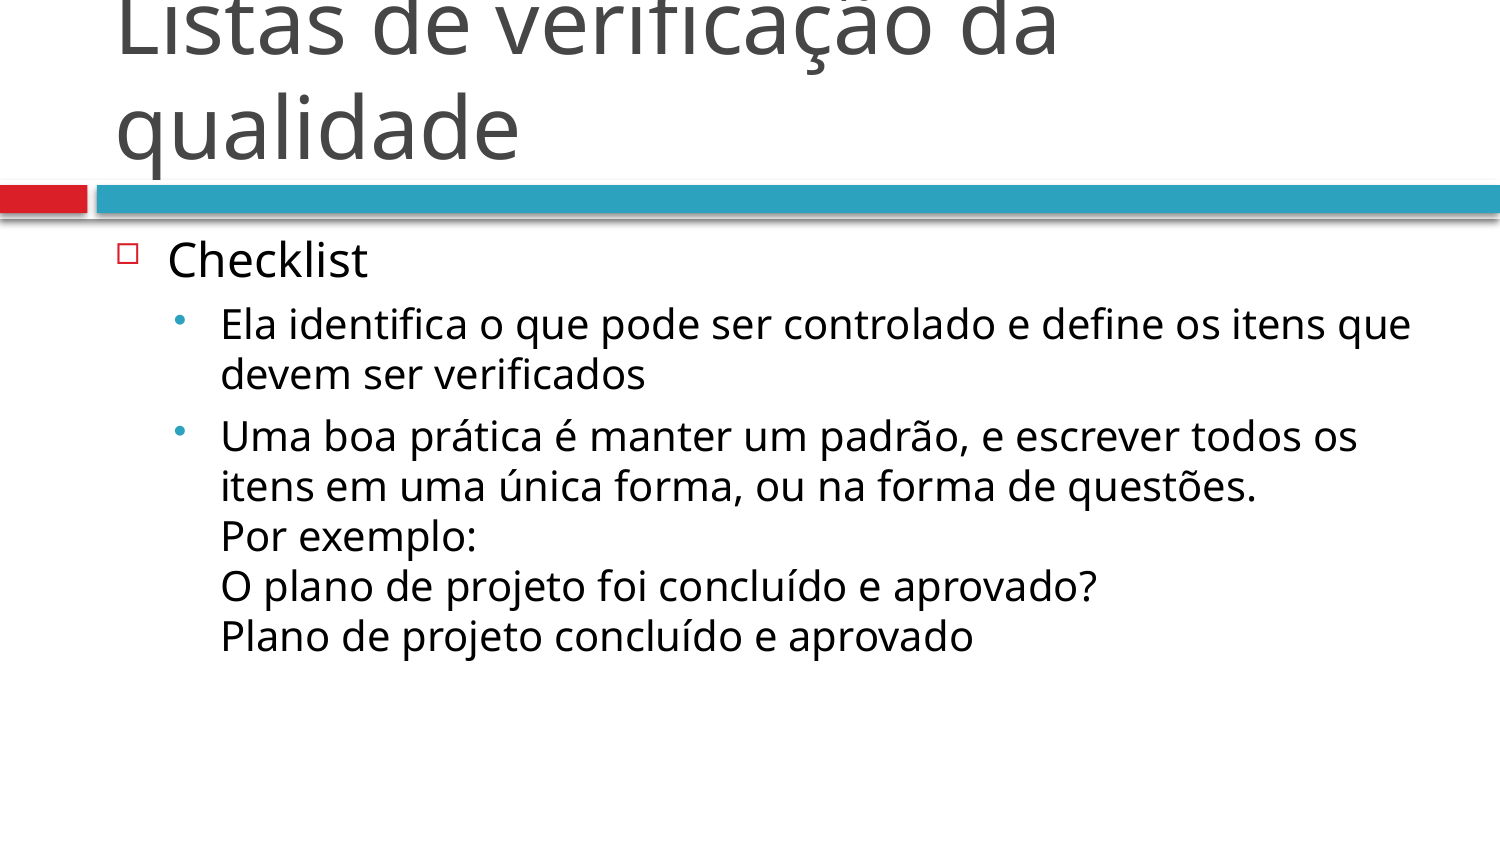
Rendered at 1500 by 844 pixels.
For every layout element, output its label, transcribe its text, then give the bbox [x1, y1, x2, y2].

title Listas de verificação da qualidade [99, 19, 1438, 185]
list Checklist Ela identifica o que pode ser controlado e define os itens que devem ser verificados Uma boa prática é manter um padrão, e escrever todos os itens em uma única forma, ou na forma de questões. Por exemplo: O plano de projeto foi concluído e aprovado? Plano de projeto concluído e aprovado [100, 221, 1438, 754]
